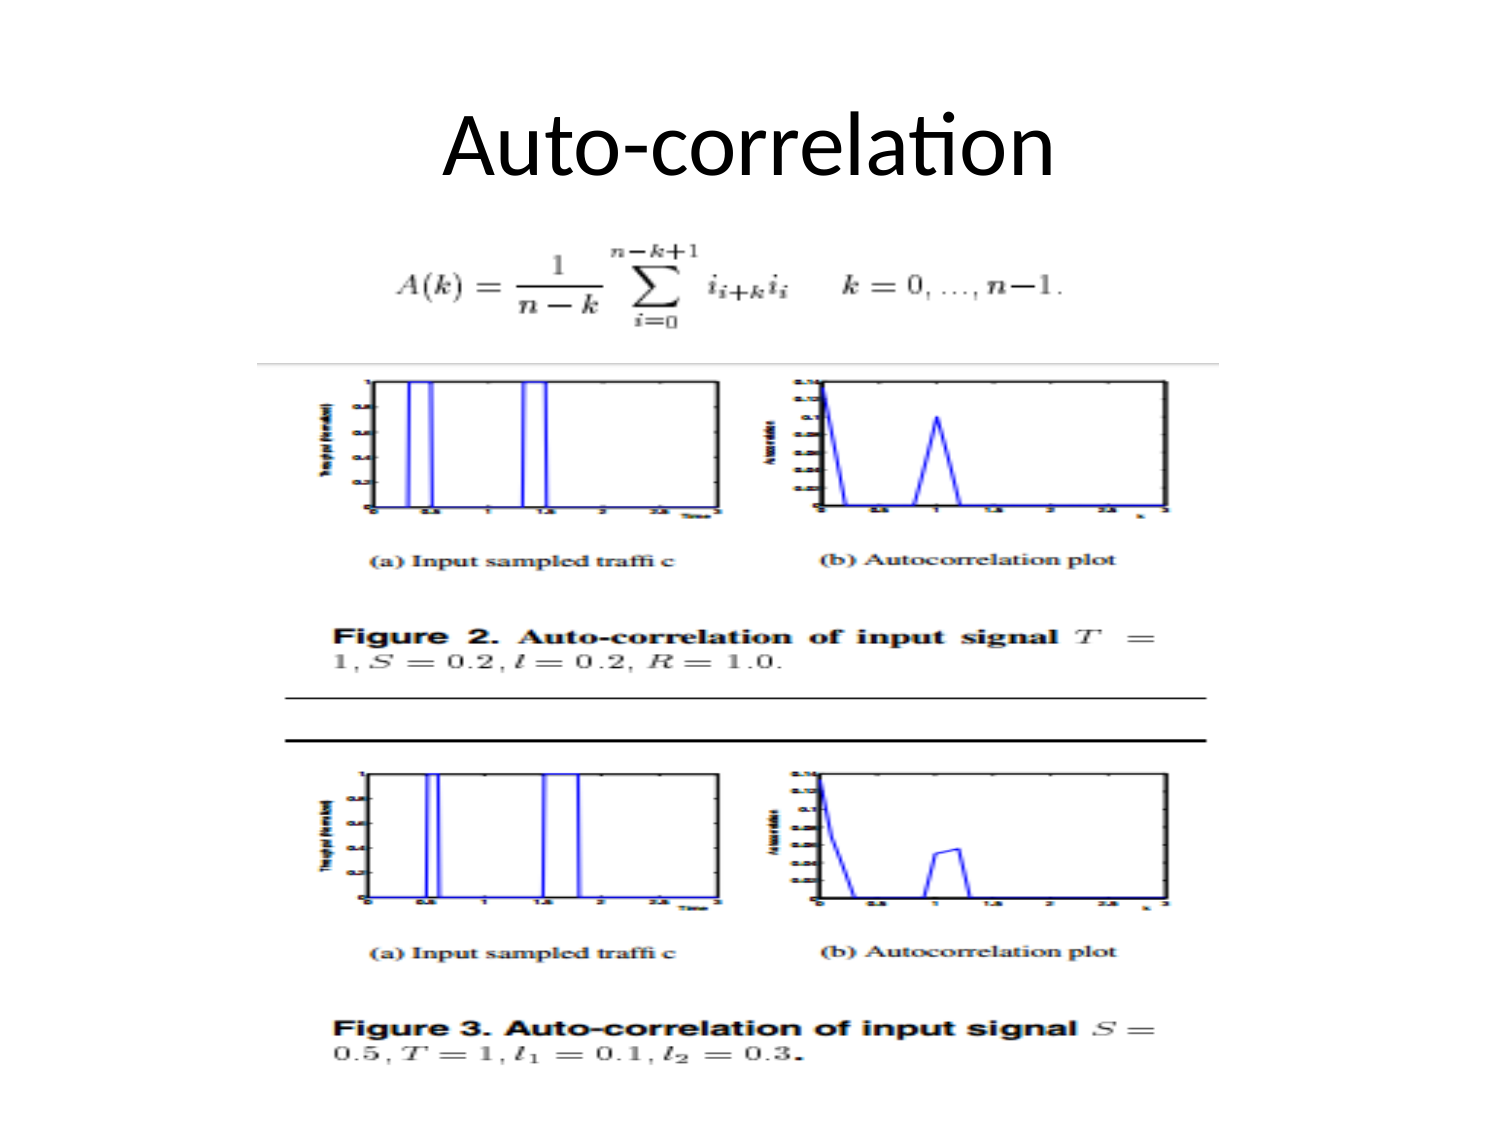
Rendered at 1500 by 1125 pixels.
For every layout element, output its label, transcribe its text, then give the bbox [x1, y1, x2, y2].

picture [257, 363, 1219, 1079]
picture [374, 234, 1083, 341]
title Auto-correlation [75, 45, 1425, 233]
